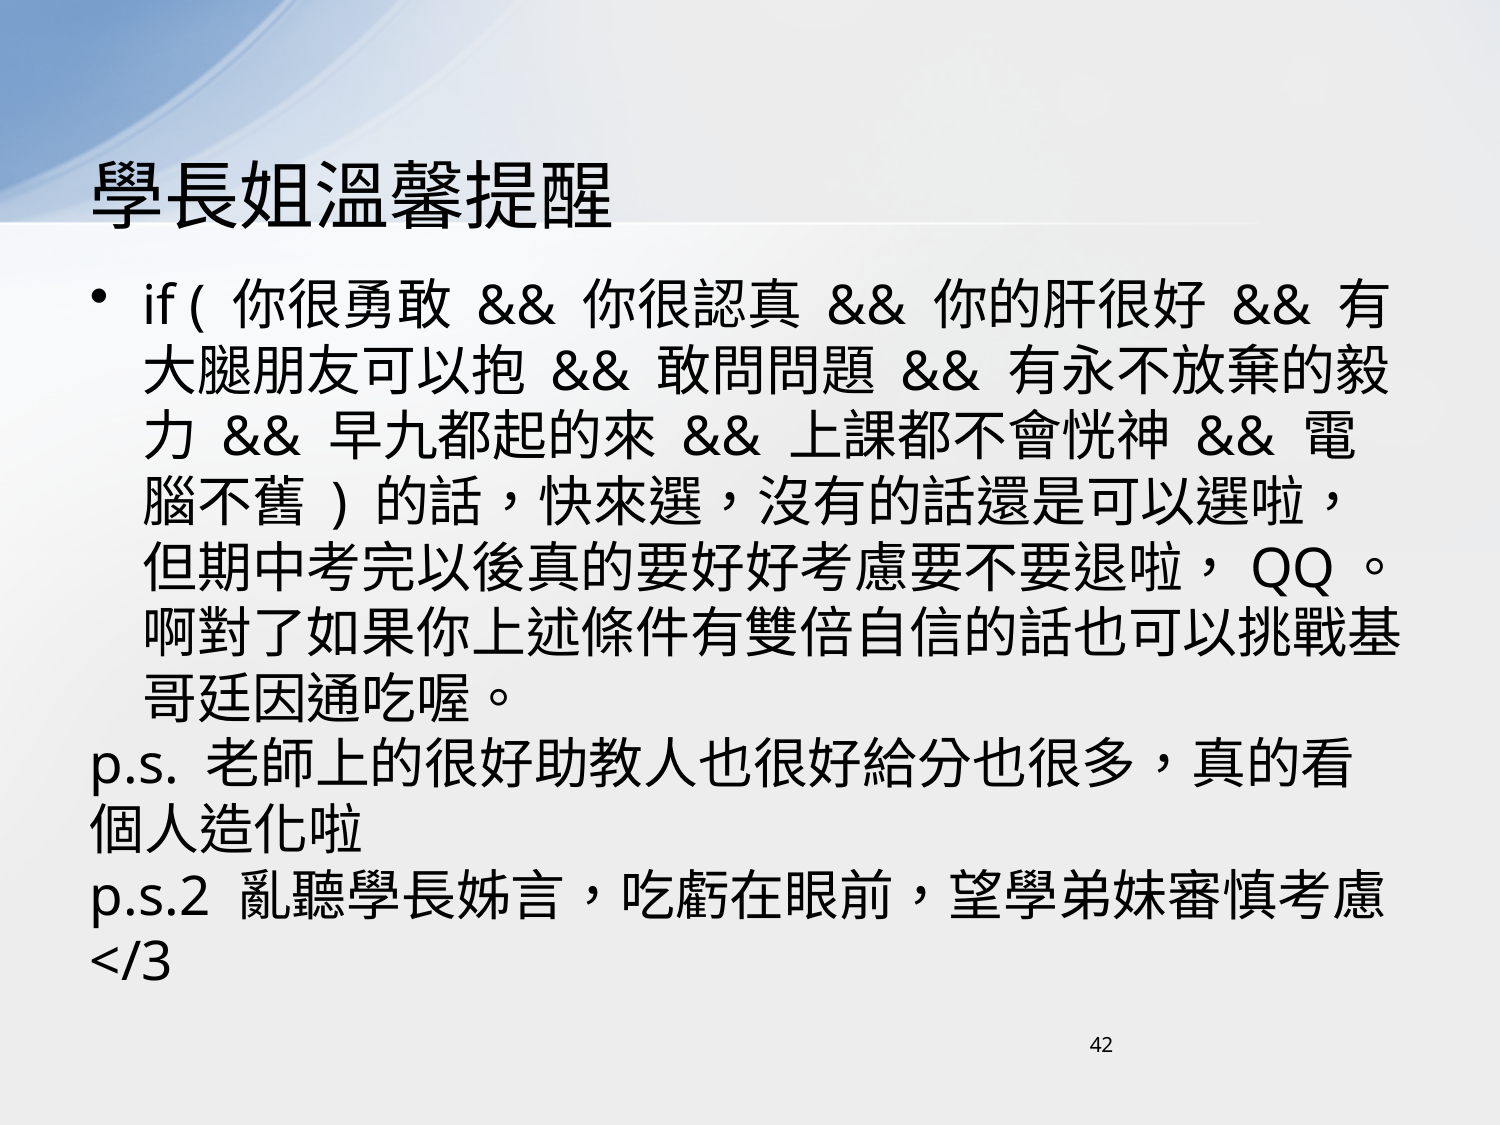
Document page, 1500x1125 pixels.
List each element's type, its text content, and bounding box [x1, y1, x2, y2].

slide_number 42 [1074, 1024, 1425, 1103]
title 學長姐溫馨提醒 [75, 58, 1425, 247]
picture [0, 0, 1500, 1125]
list if ( 你很勇敢 && 你很認真 && 你的肝很好 && 有大腿朋友可以抱 && 敢問問題 && 有永不放棄的毅力 && 早九都起的來 && 上課都不會恍神 && 電腦不舊 ) 的話，快來選，沒有的話還是可以選啦，但期中考完以後真的要好好考慮要不要退啦，QQ。啊對了如果你上述條件有雙倍自信的話也可以挑戰基哥廷因通吃喔。 p.s. 老師上的很好助教人也很好給分也很多，真的看個人造化啦 p.s.2 亂聽學長姊言，吃虧在眼前，望學弟妹審慎考慮 </3 [75, 262, 1425, 1005]
